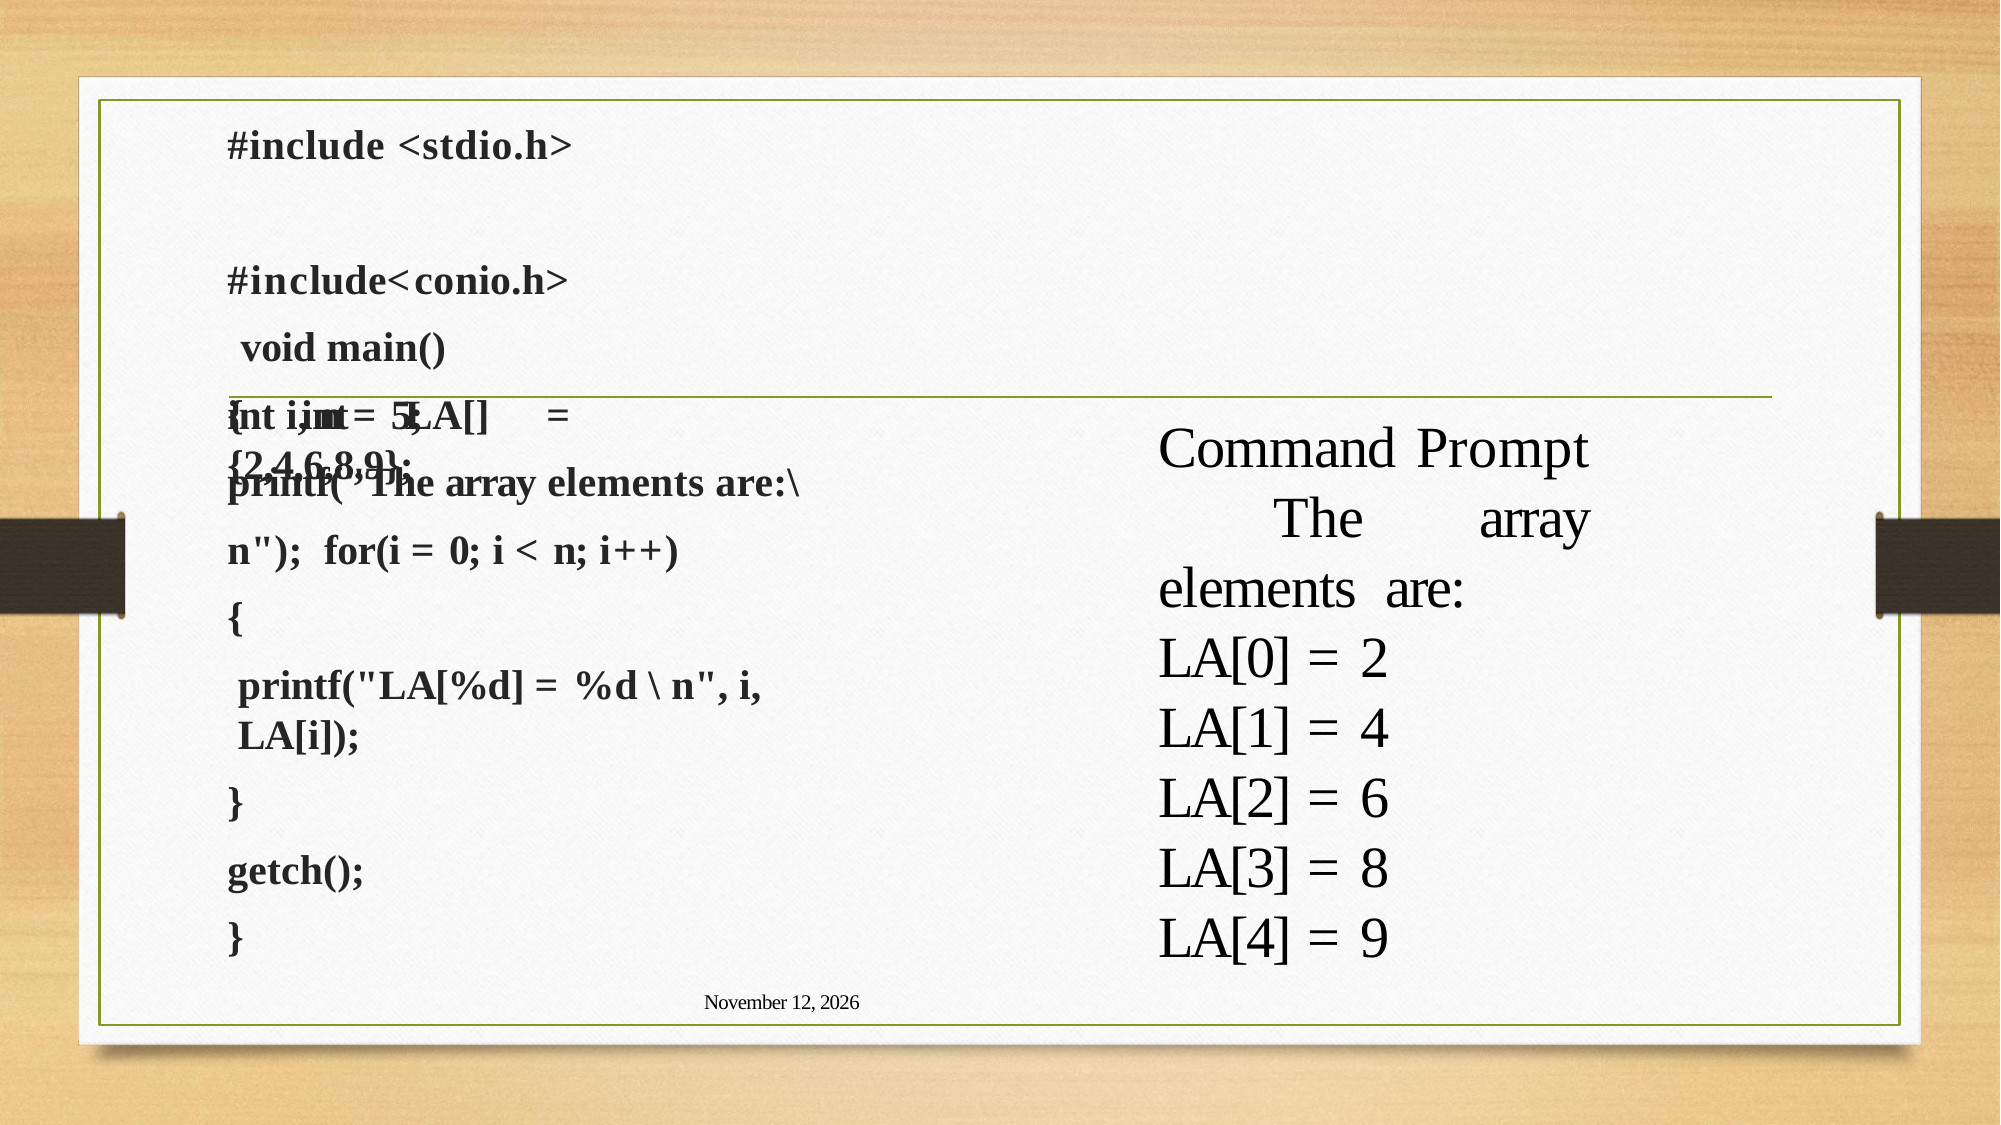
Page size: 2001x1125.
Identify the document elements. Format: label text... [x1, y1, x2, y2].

text_box #include <stdio.h> #include<conio.h> void main() { int LA[] = {2,4,6,8,9}; [225, 98, 632, 367]
text_box int i, n = 5; printf("The array elements are:\n"); for(i = 0; i < n; i++) { printf("LA[%d] = %d \n", i, LA[i]); } getch(); } [225, 367, 879, 961]
picture [0, 0, 2000, 1125]
text_box Command Prompt The array elements are: LA[0] = 2 LA[1] = 4 LA[2] = 6 LA[3] = 8 LA[4] = 9 [1156, 407, 1591, 970]
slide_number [702, 989, 987, 1125]
